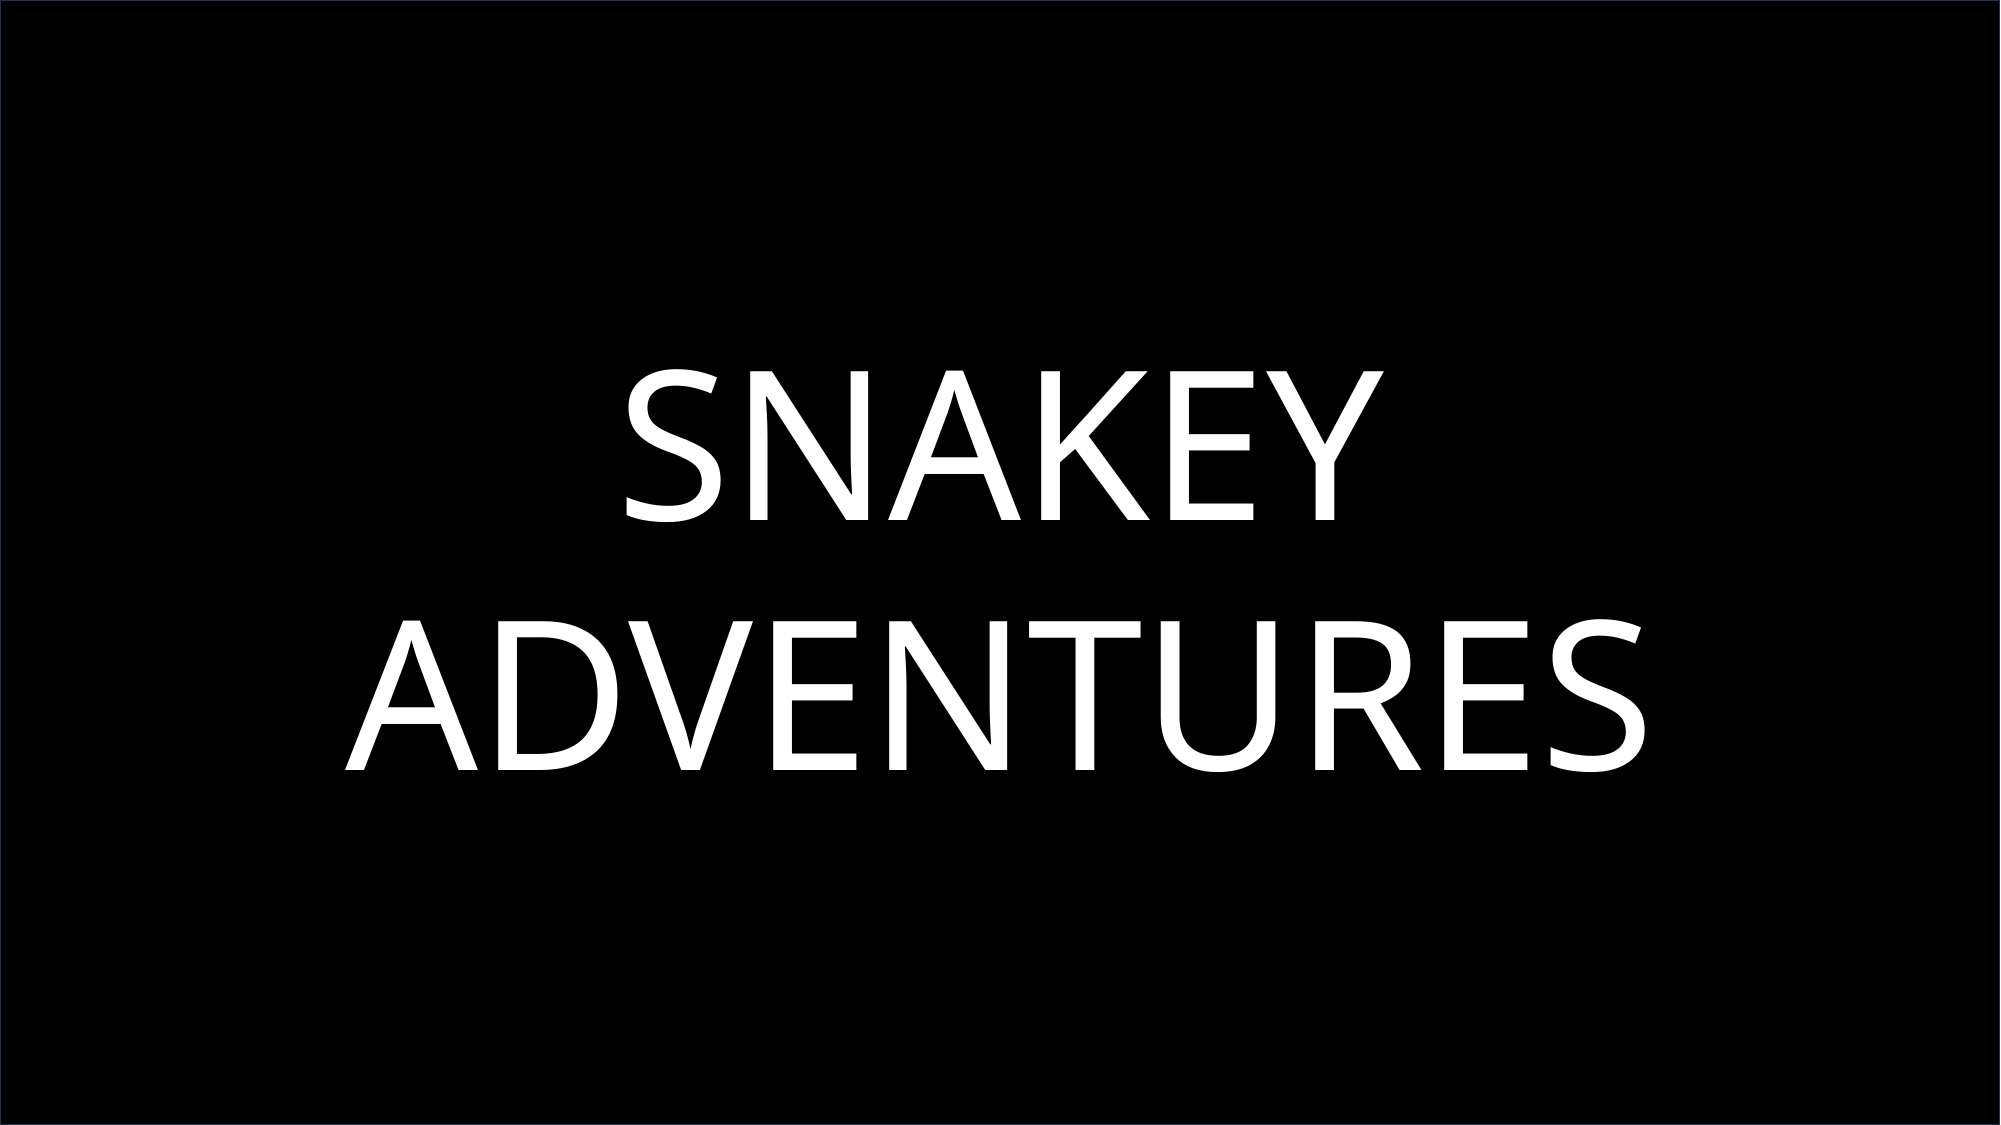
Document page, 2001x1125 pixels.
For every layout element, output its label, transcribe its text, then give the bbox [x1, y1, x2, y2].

text_box SNAKEY ADVENTURES [0, 0, 2000, 1125]
